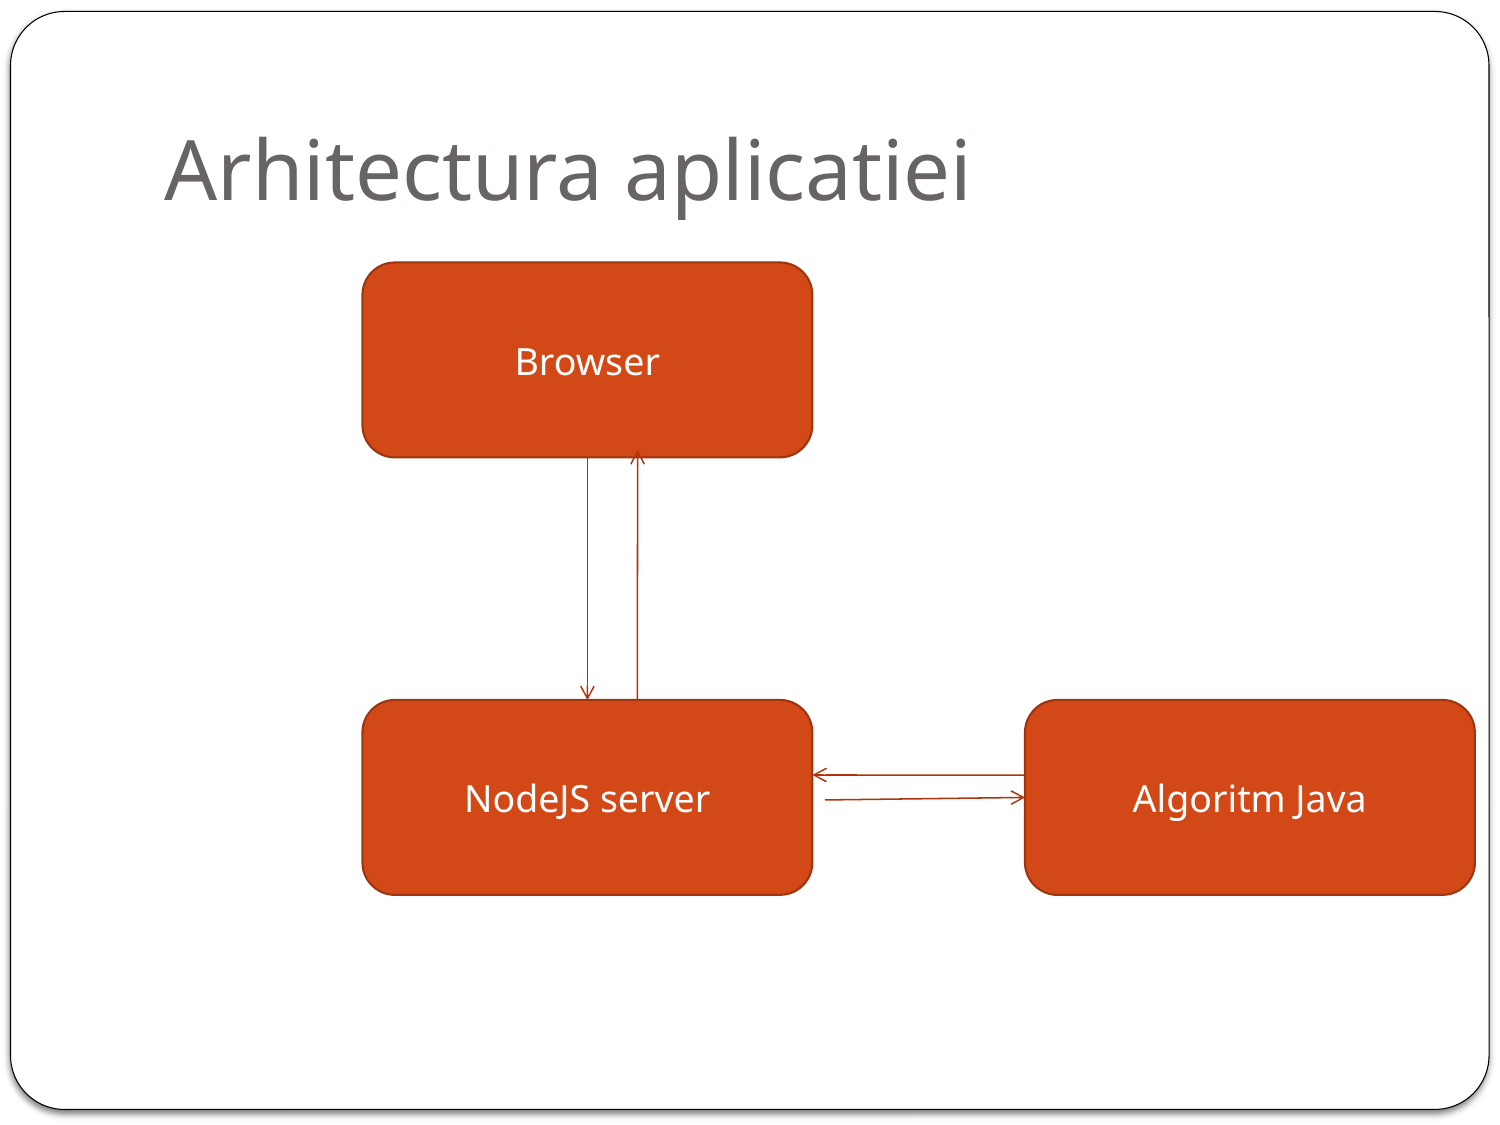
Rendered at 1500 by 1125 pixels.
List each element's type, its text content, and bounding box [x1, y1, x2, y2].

text_box Algoritm Java [1023, 698, 1476, 896]
text_box NodeJS server [361, 698, 814, 896]
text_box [824, 797, 1026, 801]
title Arhitectura aplicatiei [150, 45, 1425, 233]
text_box Browser [361, 261, 814, 459]
